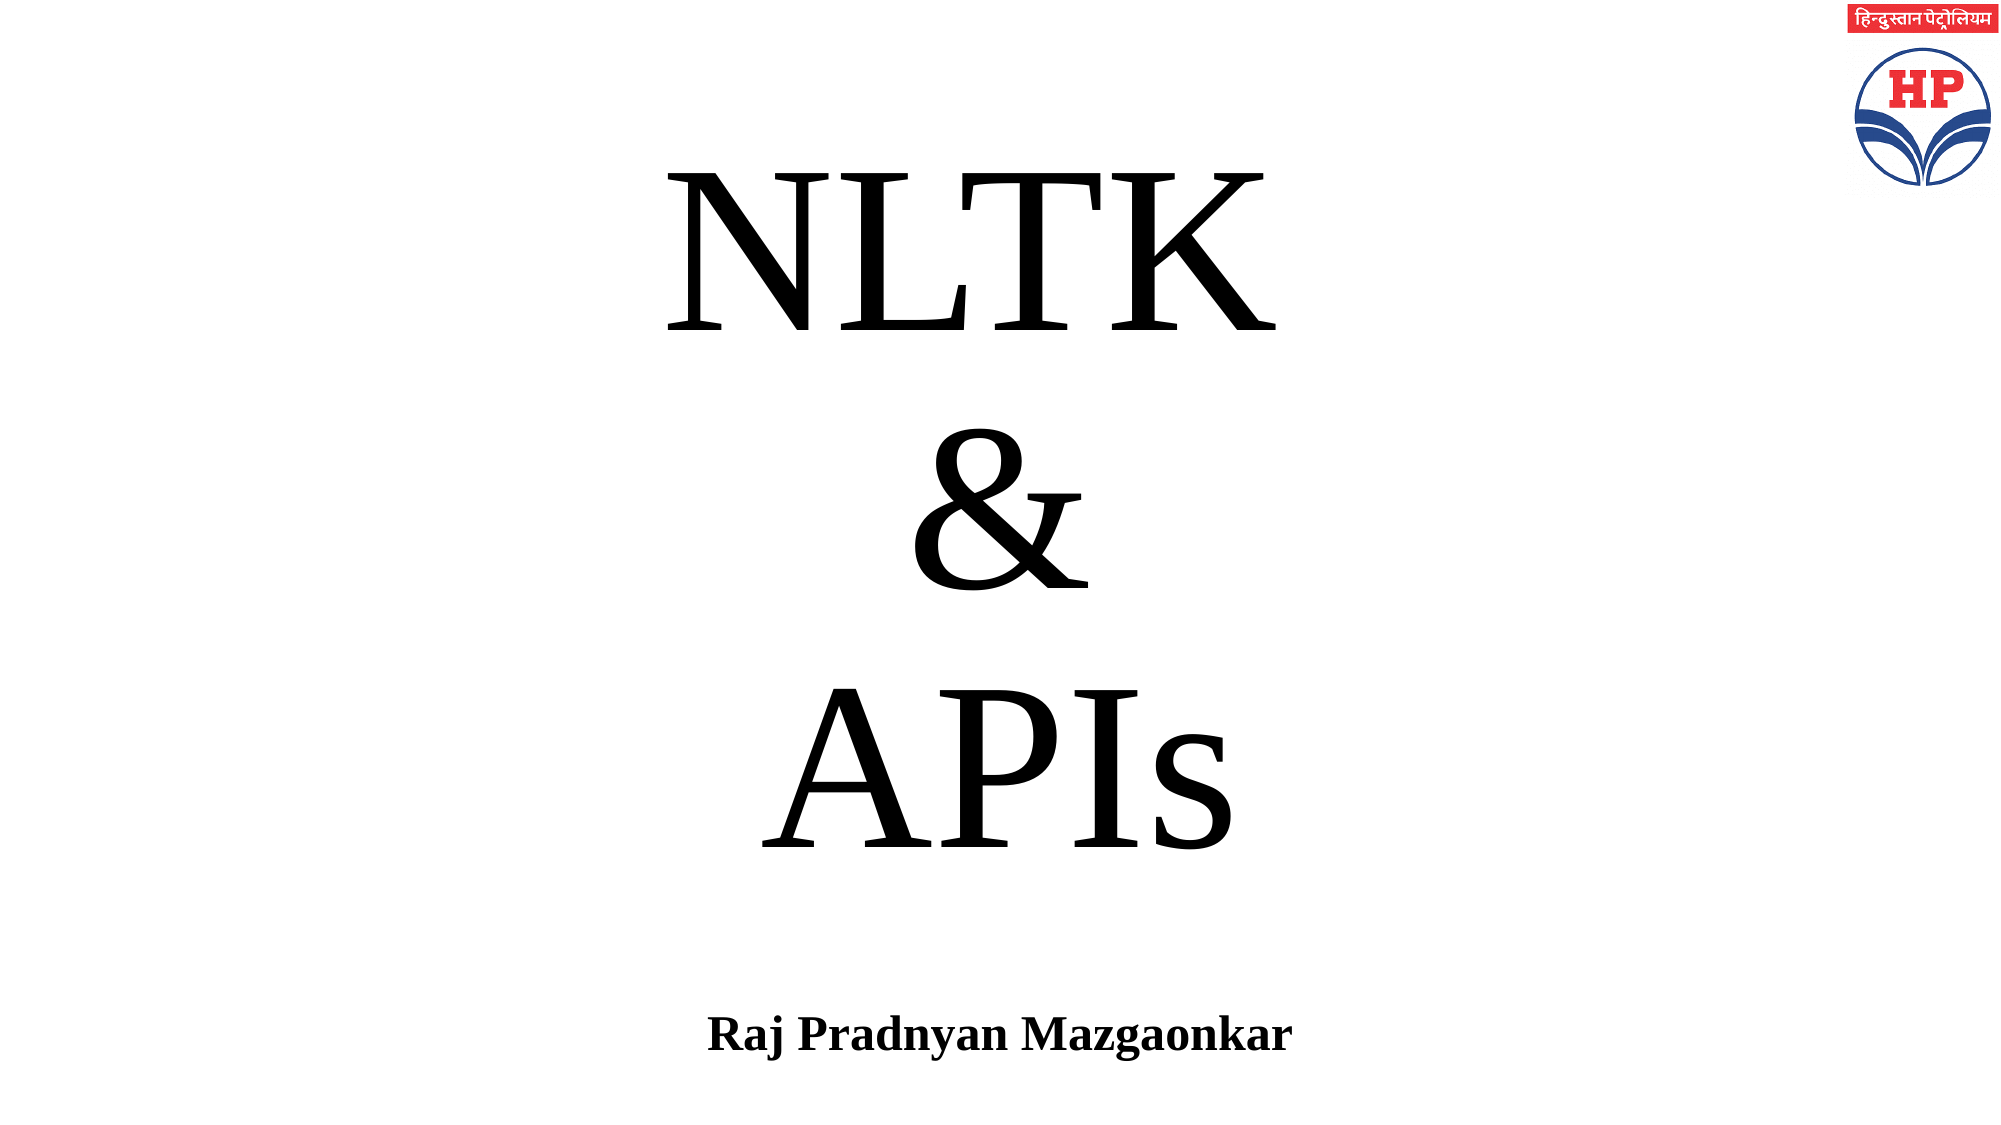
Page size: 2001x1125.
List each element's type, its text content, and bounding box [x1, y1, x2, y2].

title NLTK & APIs [249, 515, 1750, 908]
picture [1844, 0, 2000, 198]
subtitle Raj Pradnyan Mazgaonkar [599, 1000, 1401, 1097]
